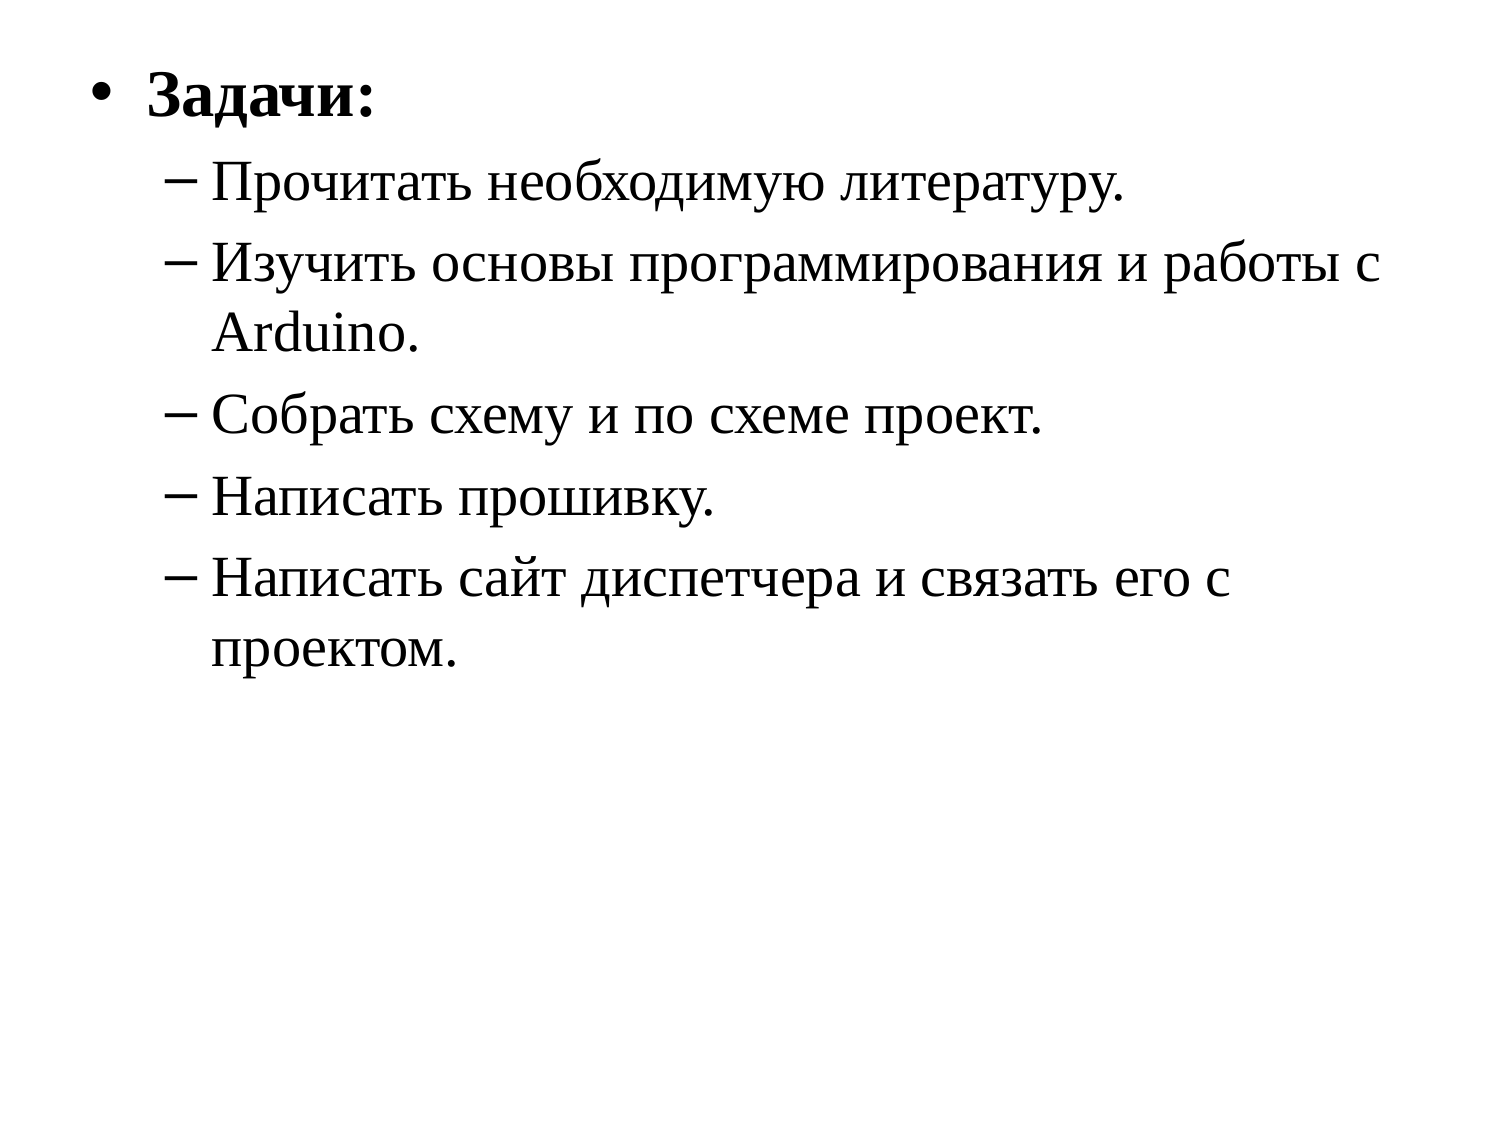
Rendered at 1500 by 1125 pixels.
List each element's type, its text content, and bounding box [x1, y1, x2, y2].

text_box Задачи: Прочитать необходимую литературу. Изучить основы программирования и работы с Arduino. Собрать схему и по схеме проект. Написать прошивку. Написать сайт диспетчера и связать его с проектом. [75, 42, 1425, 1083]
